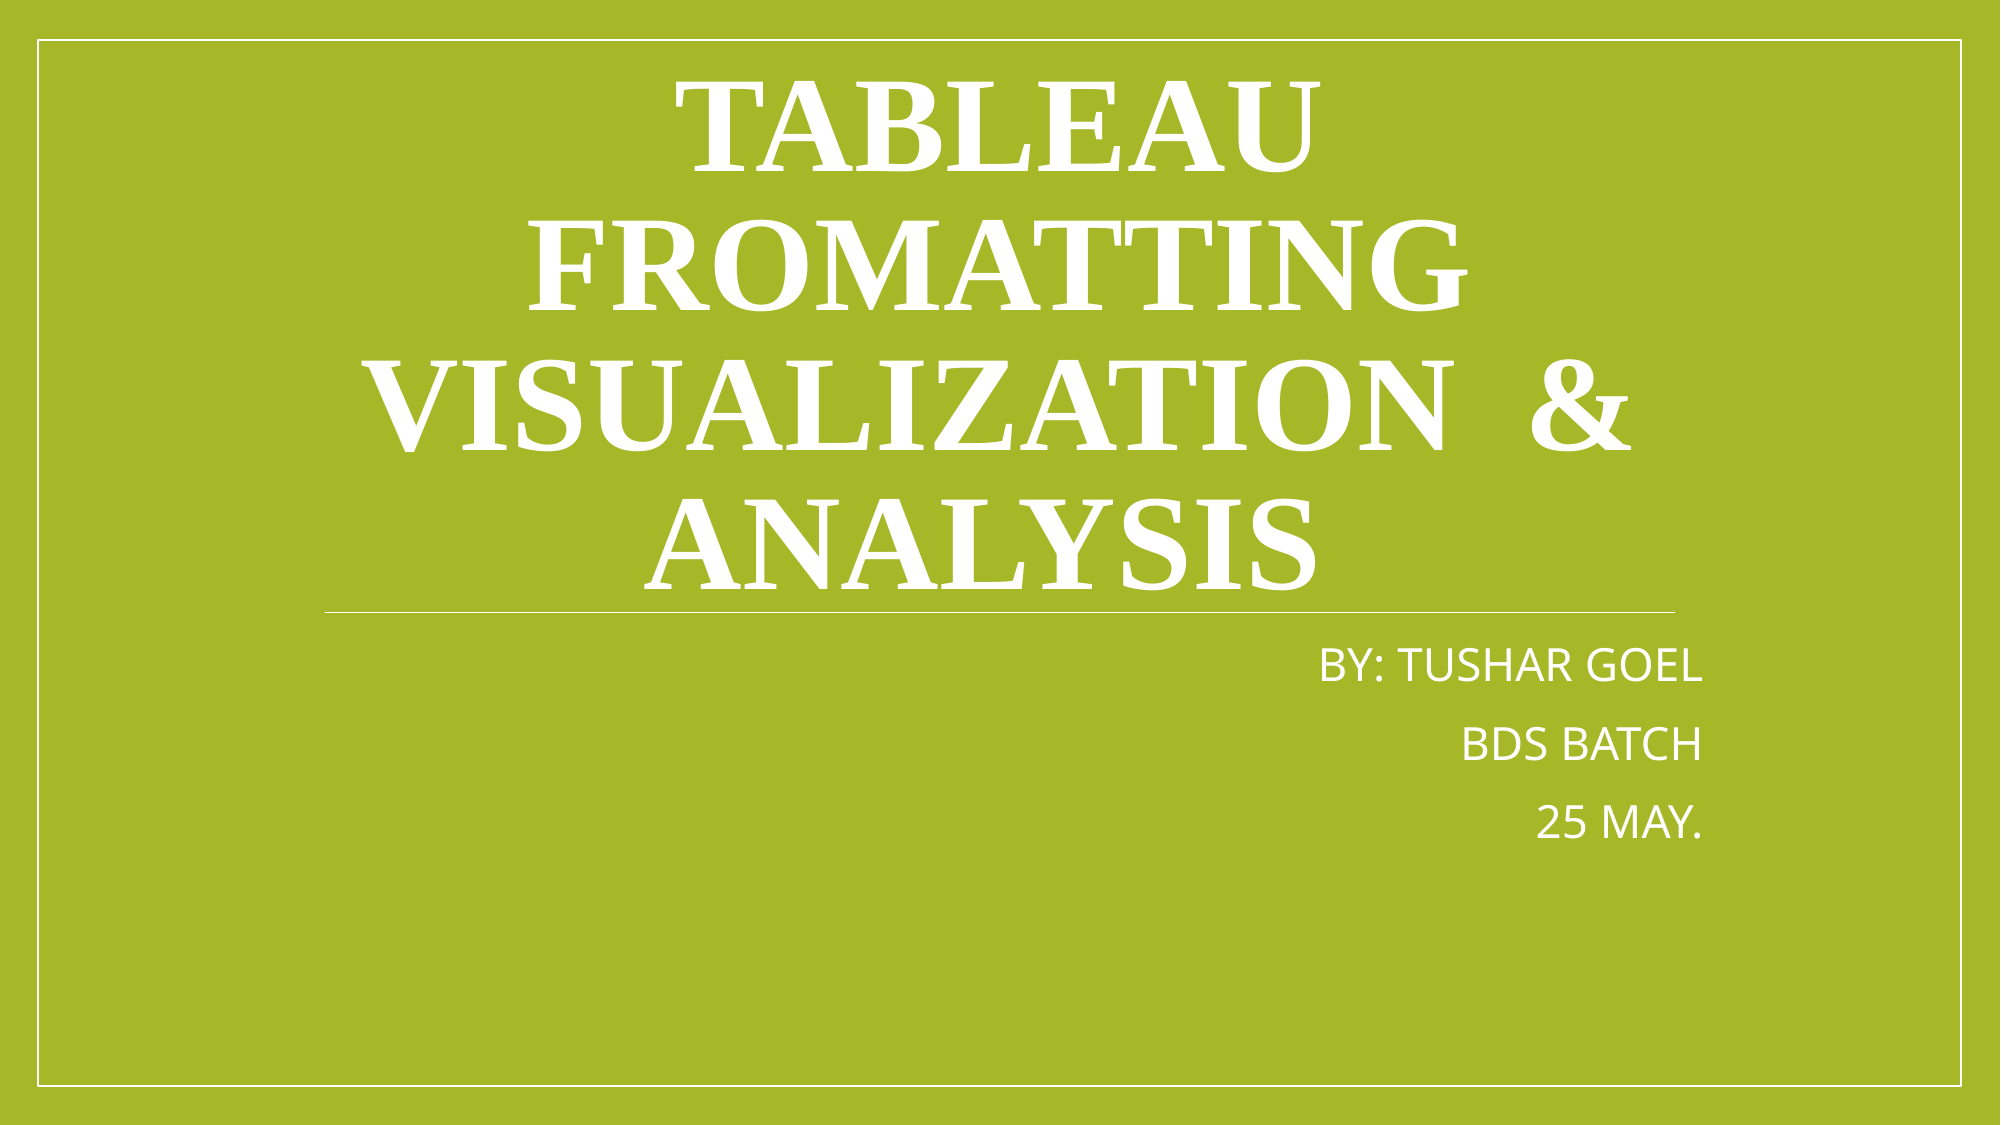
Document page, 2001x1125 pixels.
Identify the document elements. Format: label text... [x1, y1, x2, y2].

title TABLEAU FROMATTING VISUALIZATION & ANALYSIS [182, 51, 1818, 625]
subtitle BY: TUSHAR GOEL BDS BATCH 25 MAY. [280, 634, 1719, 863]
